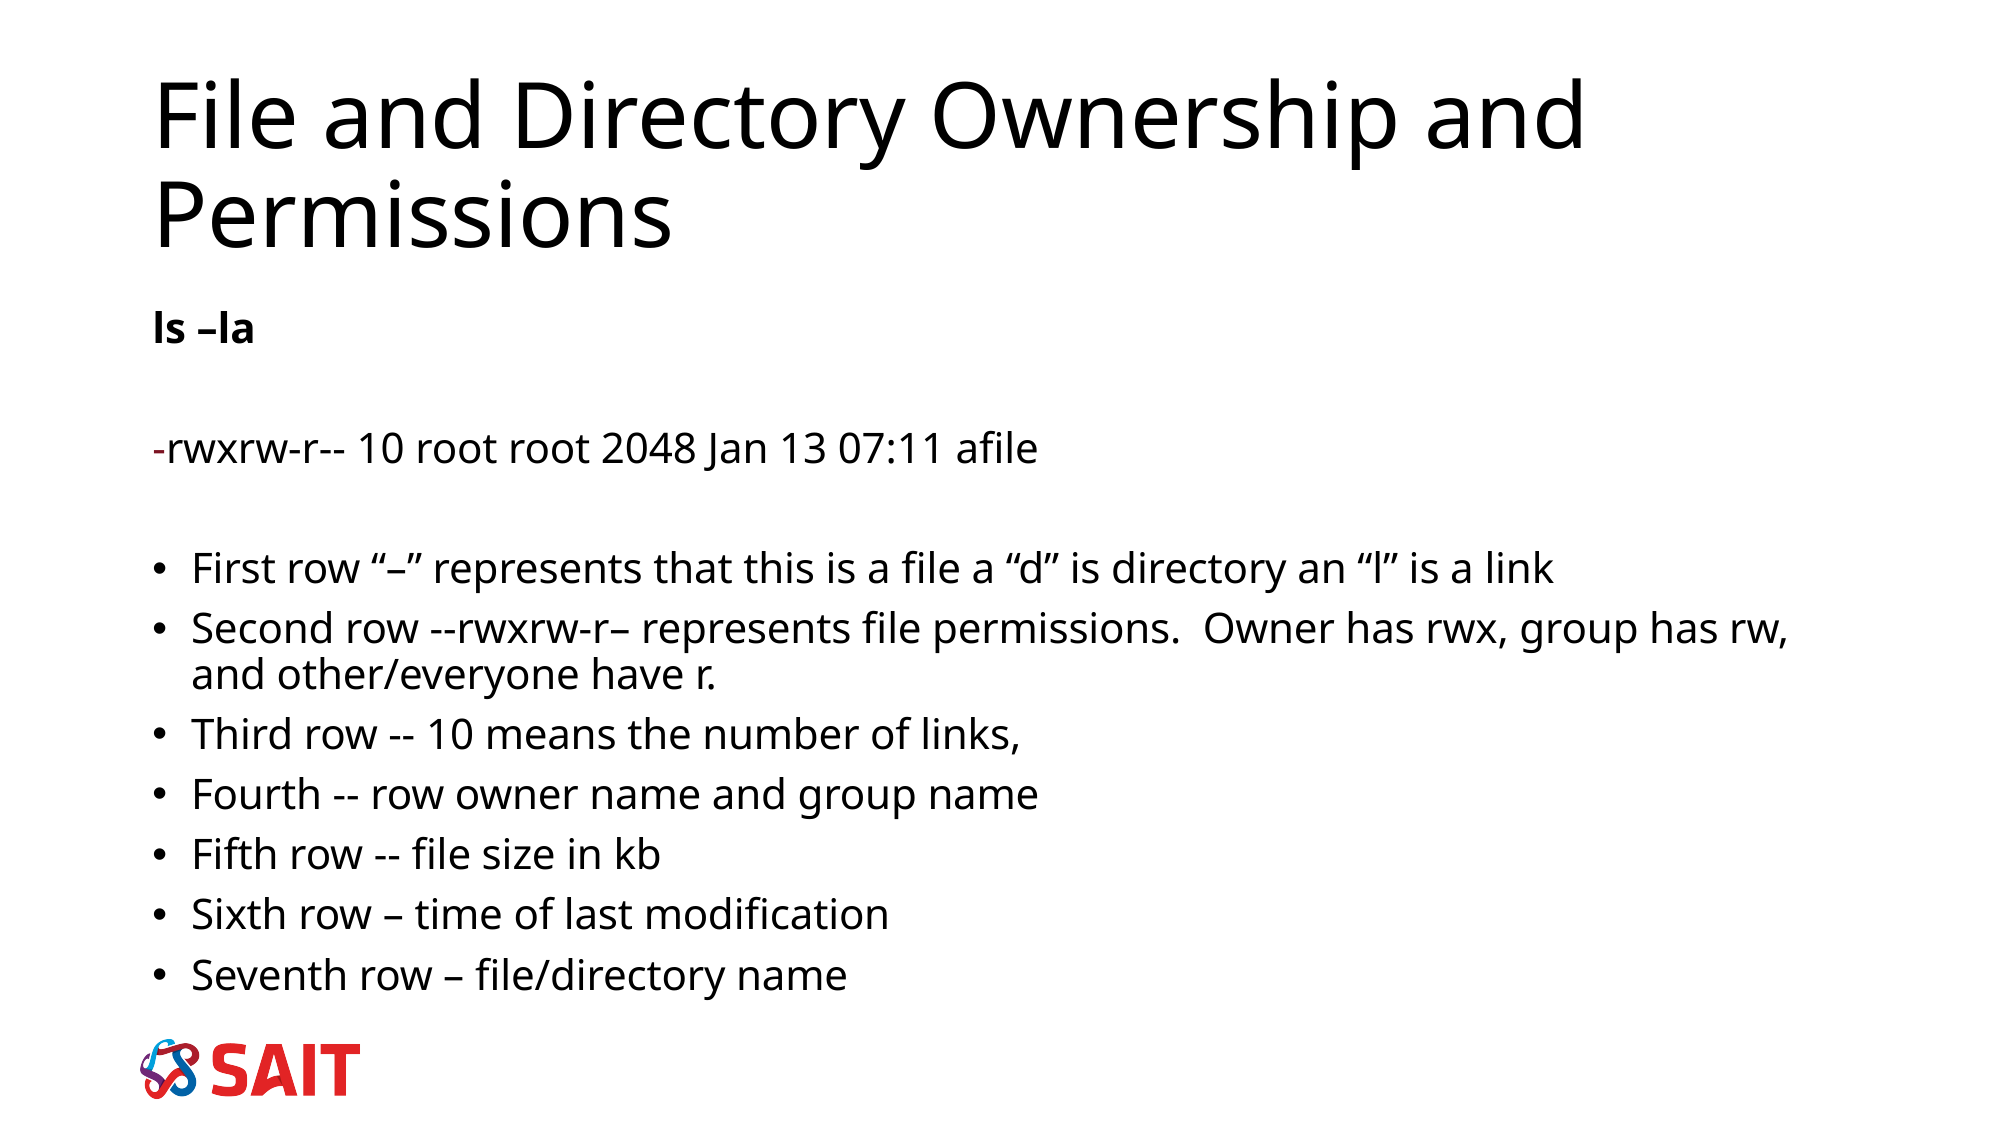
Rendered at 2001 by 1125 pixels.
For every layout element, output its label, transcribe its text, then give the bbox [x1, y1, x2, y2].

picture [114, 1013, 386, 1125]
title File and Directory Ownership and Permissions [137, 59, 1863, 278]
list ls –la -rwxrw-r-- 10 root root 2048 Jan 13 07:11 afile First row “–” represents that this is a file a “d” is directory an “l” is a link Second row --rwxrw-r– represents file permissions. Owner has rwx, group has rw, and other/everyone have r. Third row -- 10 means the number of links, Fourth -- row owner name and group name Fifth row -- file size in kb Sixth row – time of last modification Seventh row – file/directory name [137, 299, 1863, 1014]
